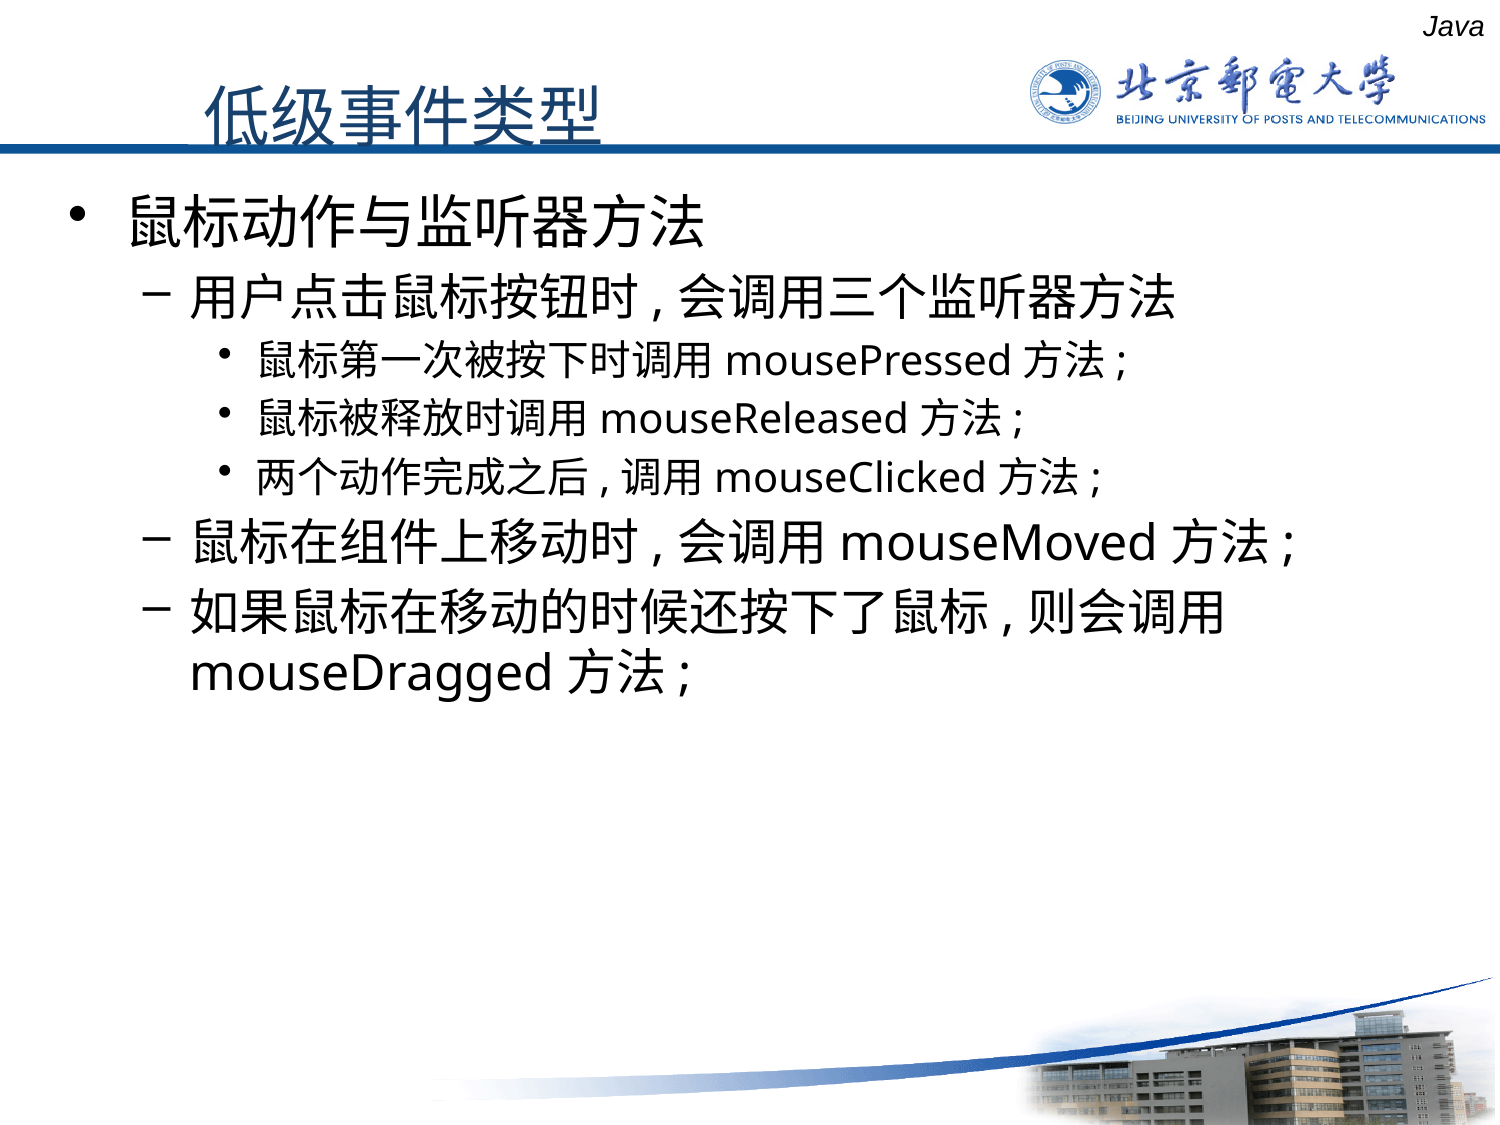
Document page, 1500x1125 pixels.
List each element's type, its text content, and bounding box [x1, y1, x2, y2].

text_box Java [937, 0, 1500, 53]
title 低级事件类型 [188, 74, 1402, 156]
picture [431, 972, 1495, 1125]
picture [1021, 54, 1500, 131]
list 鼠标动作与监听器方法 用户点击鼠标按钮时,会调用三个监听器方法 鼠标第一次被按下时调用mousePressed方法; 鼠标被释放时调用mouseReleased方法; 两个动作完成之后,调用mouseClicked方法; 鼠标在组件上移动时,会调用mouseMoved方法; 如果鼠标在移动的时候还按下了鼠标,则会调用mouseDragged方法; [52, 177, 1426, 1071]
